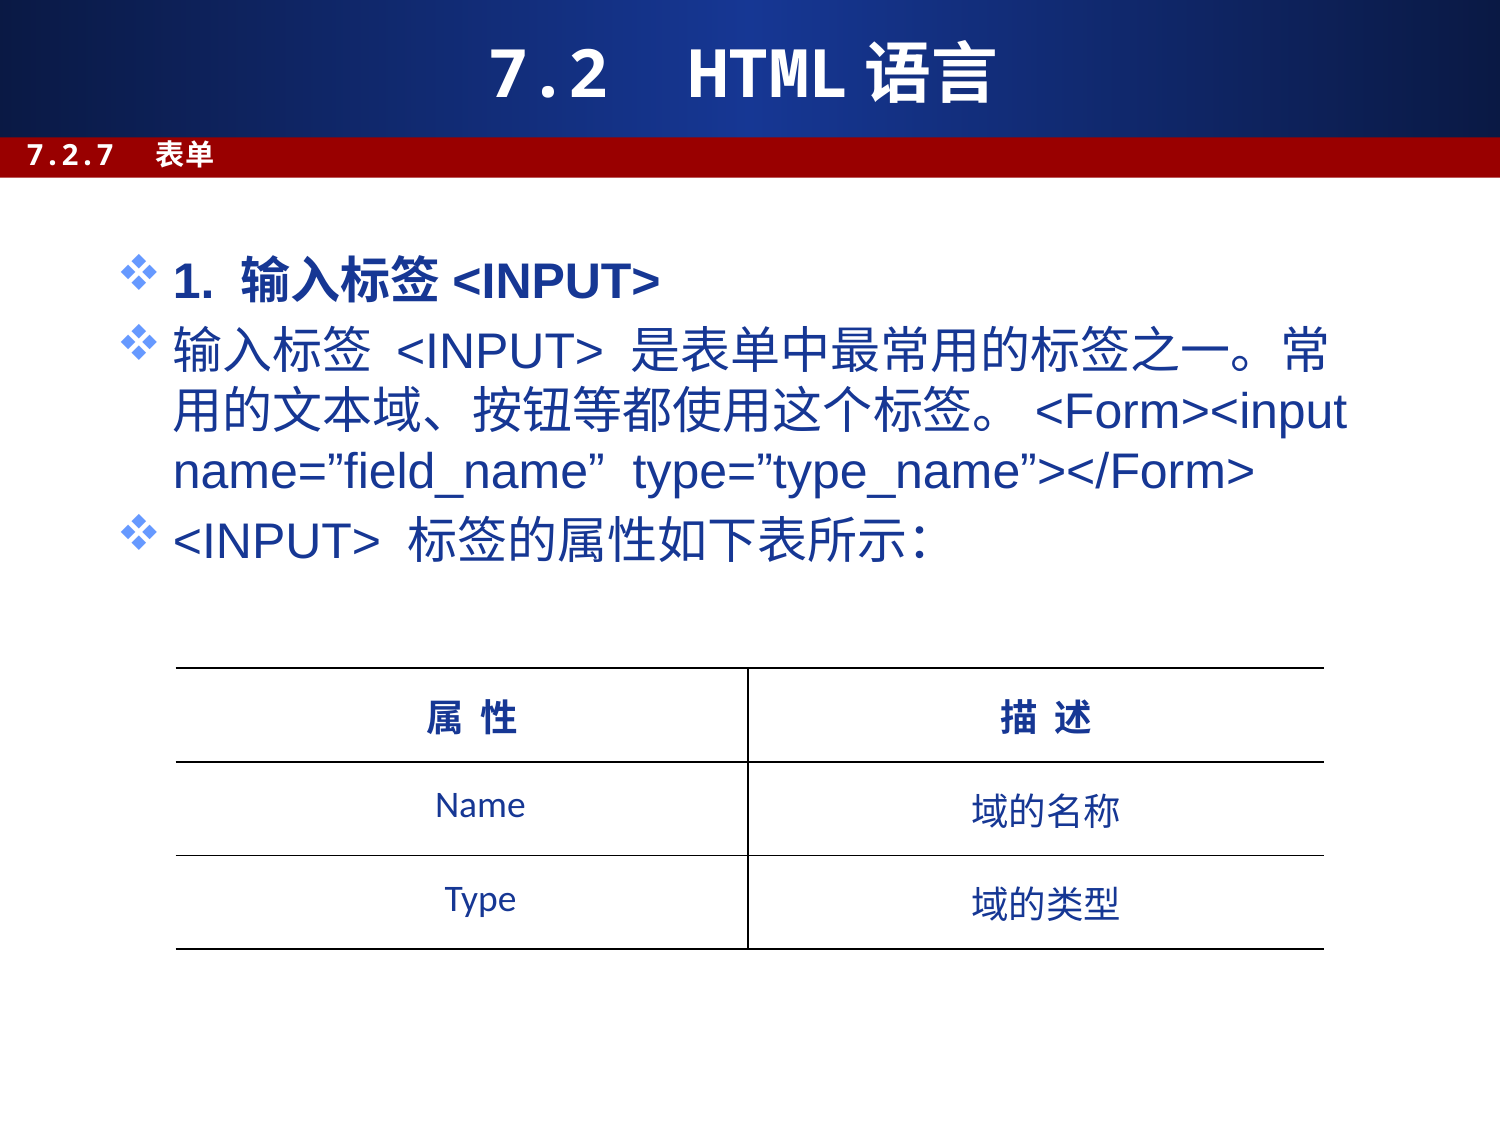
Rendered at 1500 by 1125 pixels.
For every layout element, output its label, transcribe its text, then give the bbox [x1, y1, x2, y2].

table_header 描 述 [749, 669, 1324, 761]
table_cell Type [176, 856, 747, 948]
table_cell 域的类型 [749, 856, 1324, 948]
table_header 属 性 [176, 669, 747, 761]
list 1. 输入标签<INPUT> 输入标签 <INPUT> 是表单中最常用的标签之一。常用的文本域、按钮等都使用这个标签。<Form><input name=”field_name” type=”type_name”></Form> <INPUT> 标签的属性如下表所示： [101, 240, 1386, 1038]
text_box 7.2.7 表单 [11, 128, 1500, 179]
table_cell 域的名称 [749, 763, 1324, 855]
title 7.2 HTML语言 [49, 24, 1438, 118]
table_cell Name [176, 763, 747, 855]
